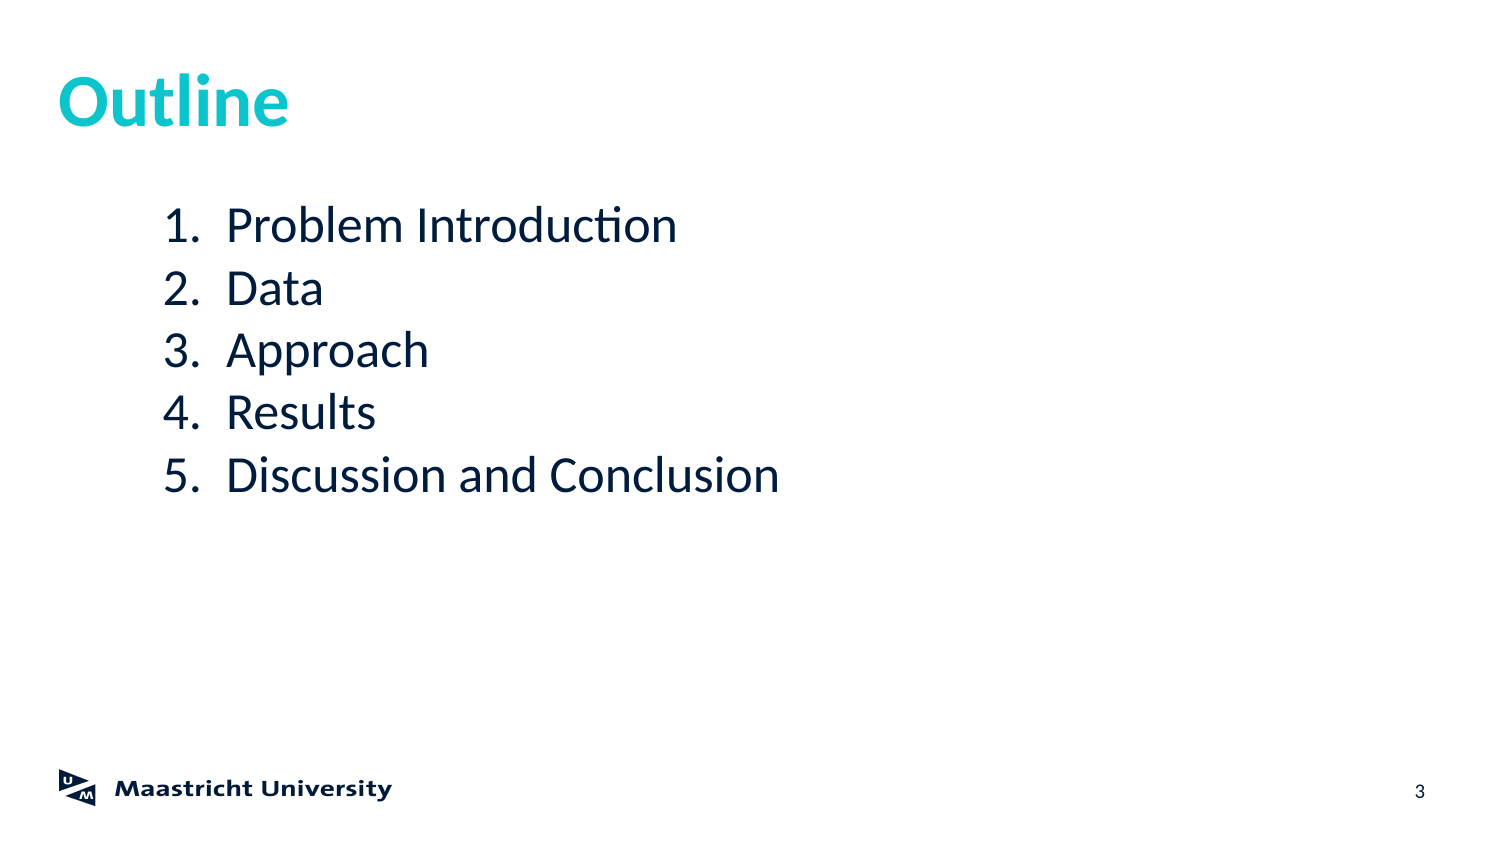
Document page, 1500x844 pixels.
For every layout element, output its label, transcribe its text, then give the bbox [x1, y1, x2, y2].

title Outline [59, 50, 1425, 144]
list Problem Introduction Data Approach Results Discussion and Conclusion [151, 190, 1291, 742]
slide_number ‹#› [1364, 777, 1425, 823]
picture [59, 759, 405, 822]
